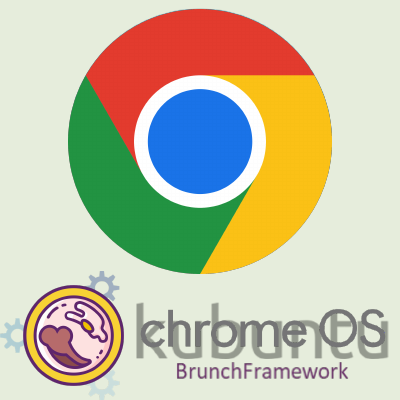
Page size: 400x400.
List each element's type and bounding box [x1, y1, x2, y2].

text_box [0, 0, 400, 400]
